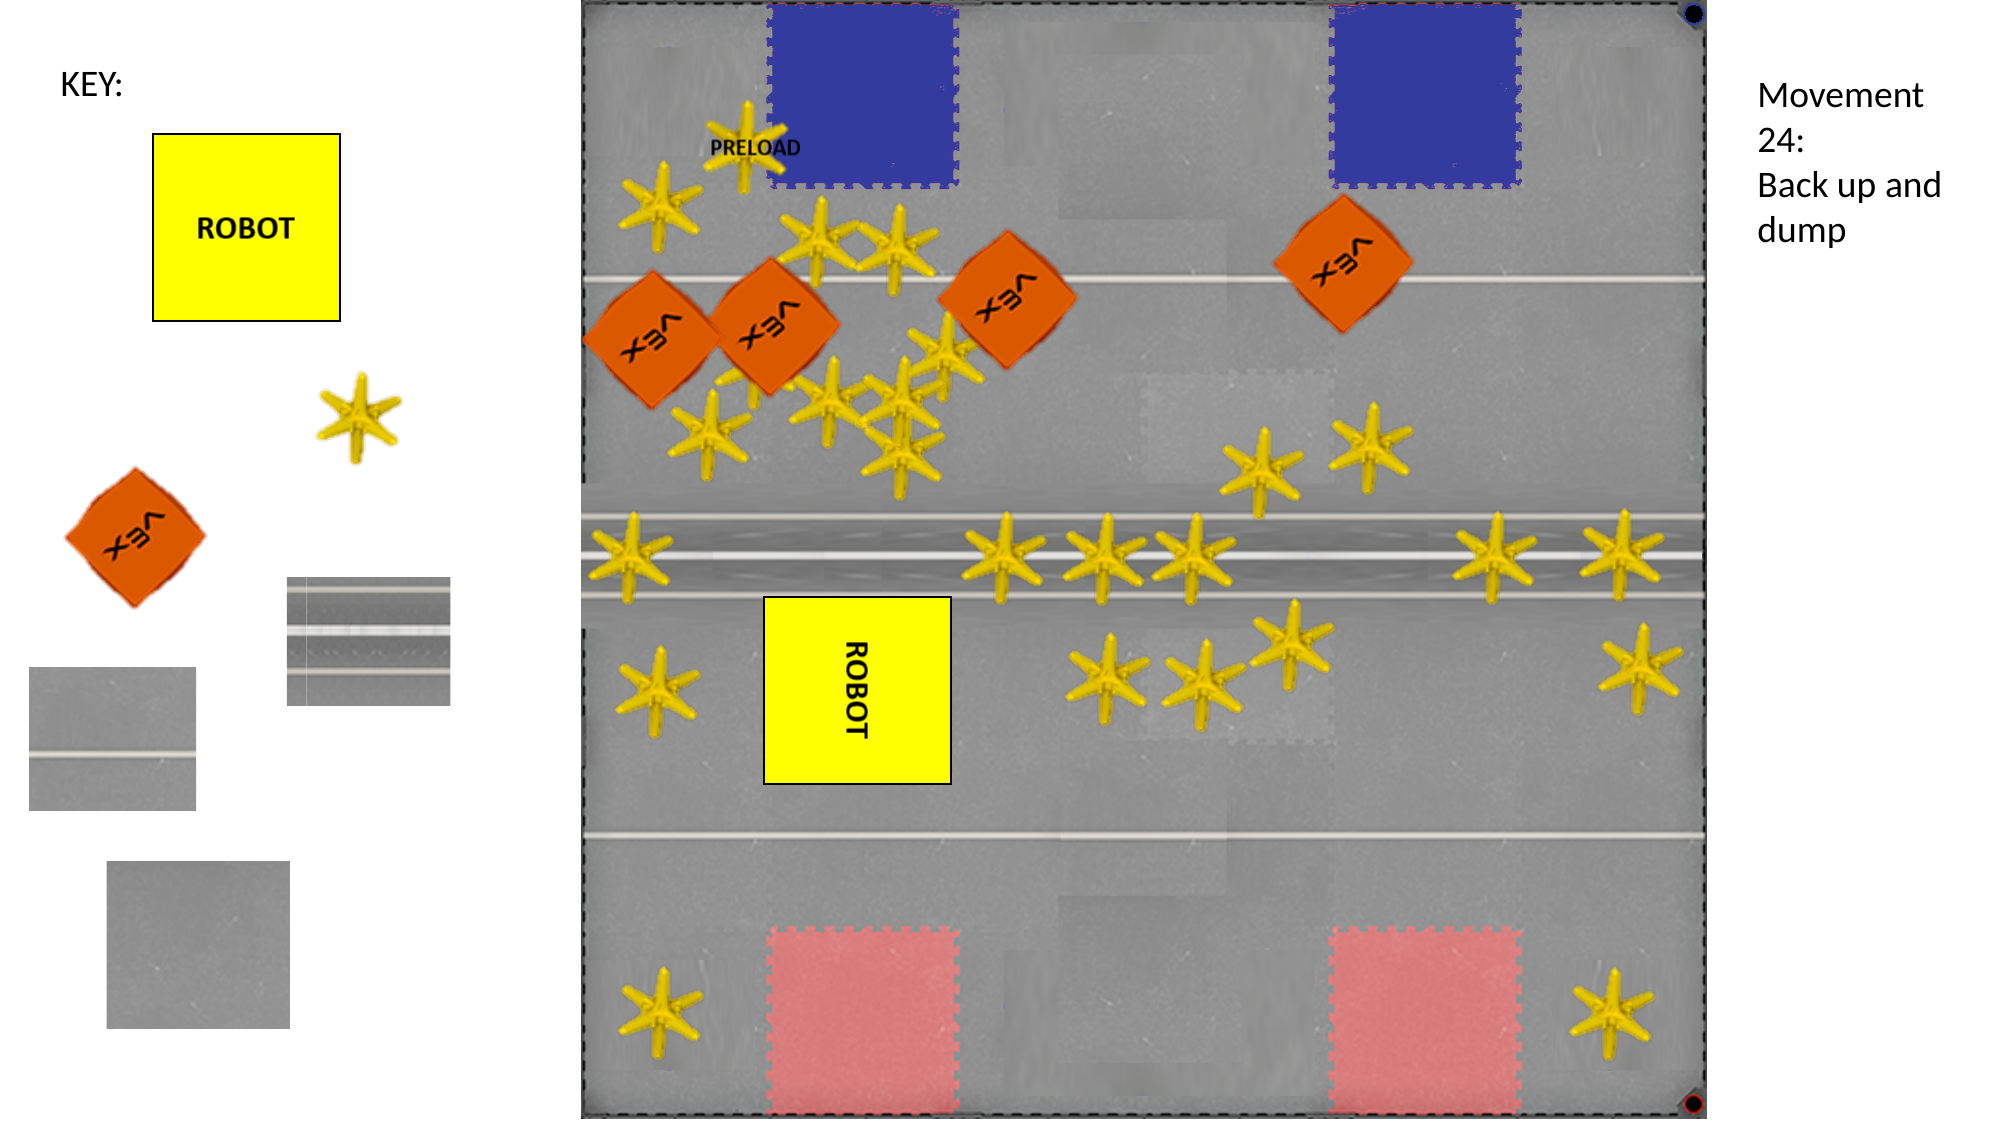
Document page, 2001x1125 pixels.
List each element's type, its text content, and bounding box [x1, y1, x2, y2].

picture [29, 667, 197, 811]
picture [106, 861, 290, 1029]
picture [307, 367, 408, 473]
picture [569, 0, 1707, 1120]
picture [52, 449, 216, 626]
text_box KEY: [45, 51, 376, 112]
text_box Movement 24: Back up and dump [1742, 62, 1968, 258]
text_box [286, 576, 451, 706]
picture [152, 133, 341, 322]
